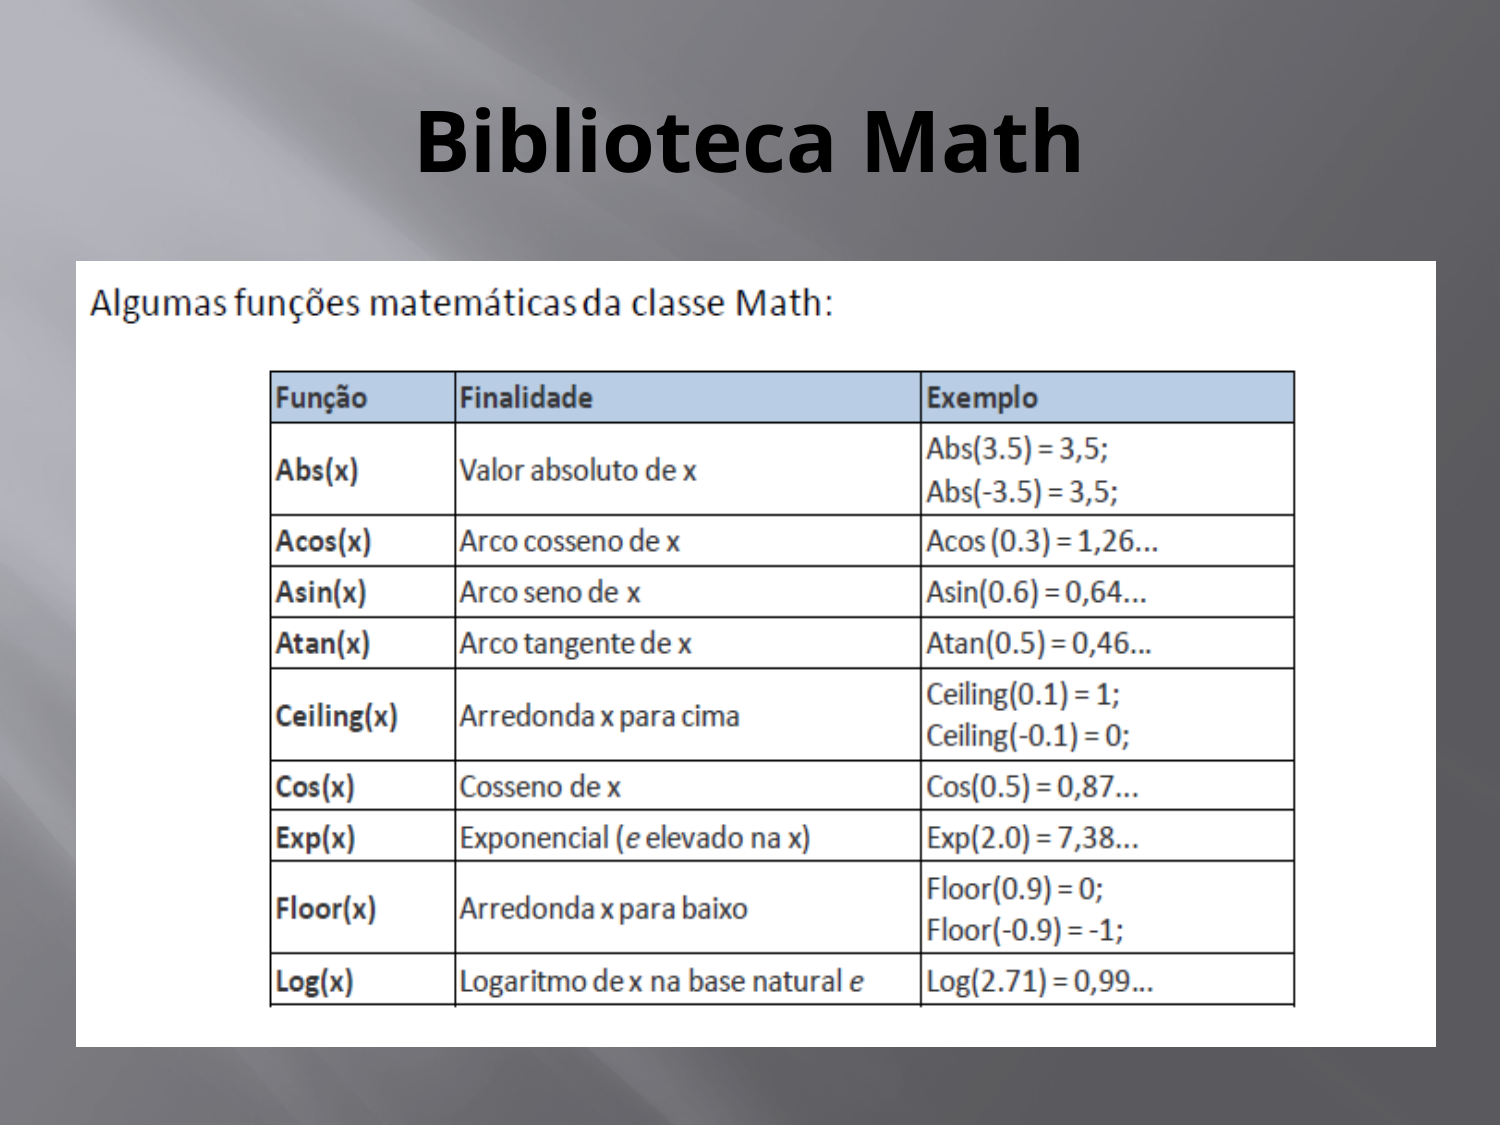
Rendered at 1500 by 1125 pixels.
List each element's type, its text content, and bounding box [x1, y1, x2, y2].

picture [76, 261, 1436, 1048]
title Biblioteca Math [75, 45, 1425, 233]
